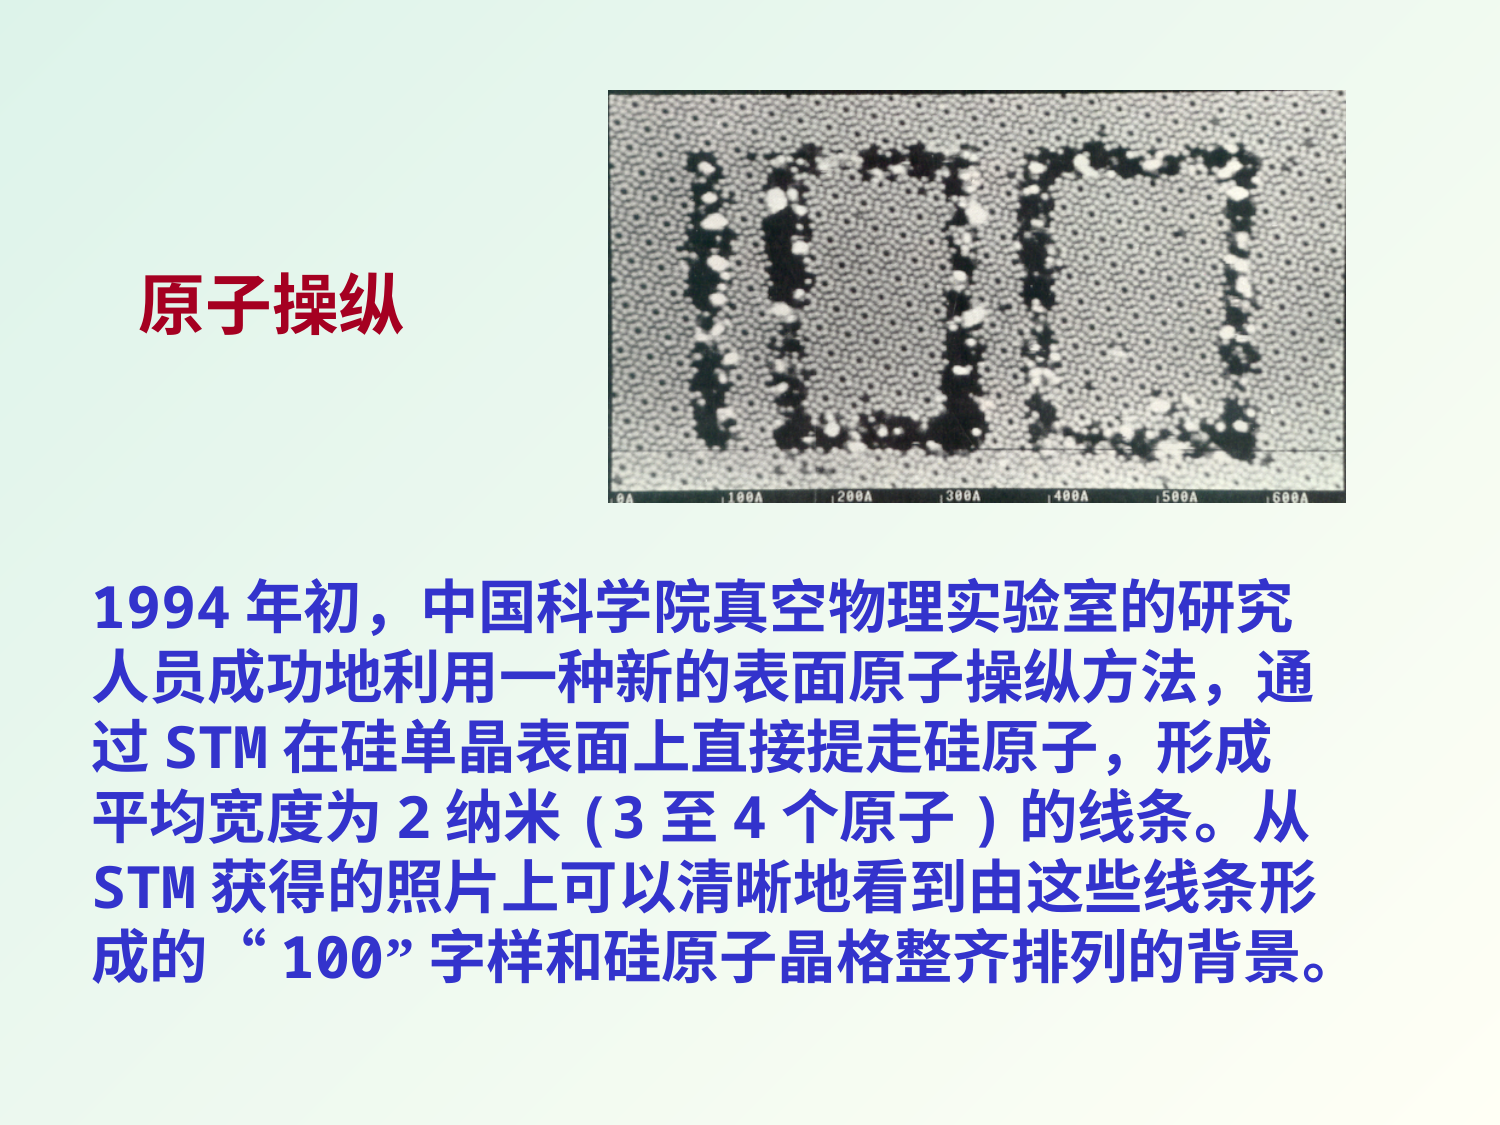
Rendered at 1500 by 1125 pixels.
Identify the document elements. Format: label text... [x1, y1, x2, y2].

text_box 原子操纵 [123, 255, 470, 351]
picture [608, 89, 1346, 503]
text_box 1994年初，中国科学院真空物理实验室的研究人员成功地利用一种新的表面原子操纵方法，通过STM在硅单晶表面上直接提走硅原子，形成平均宽度为2纳米(3至4个原子)的线条。从STM获得的照片上可以清晰地看到由这些线条形成的“100”字样和硅原子晶格整齐排列的背景。 [76, 562, 1340, 998]
